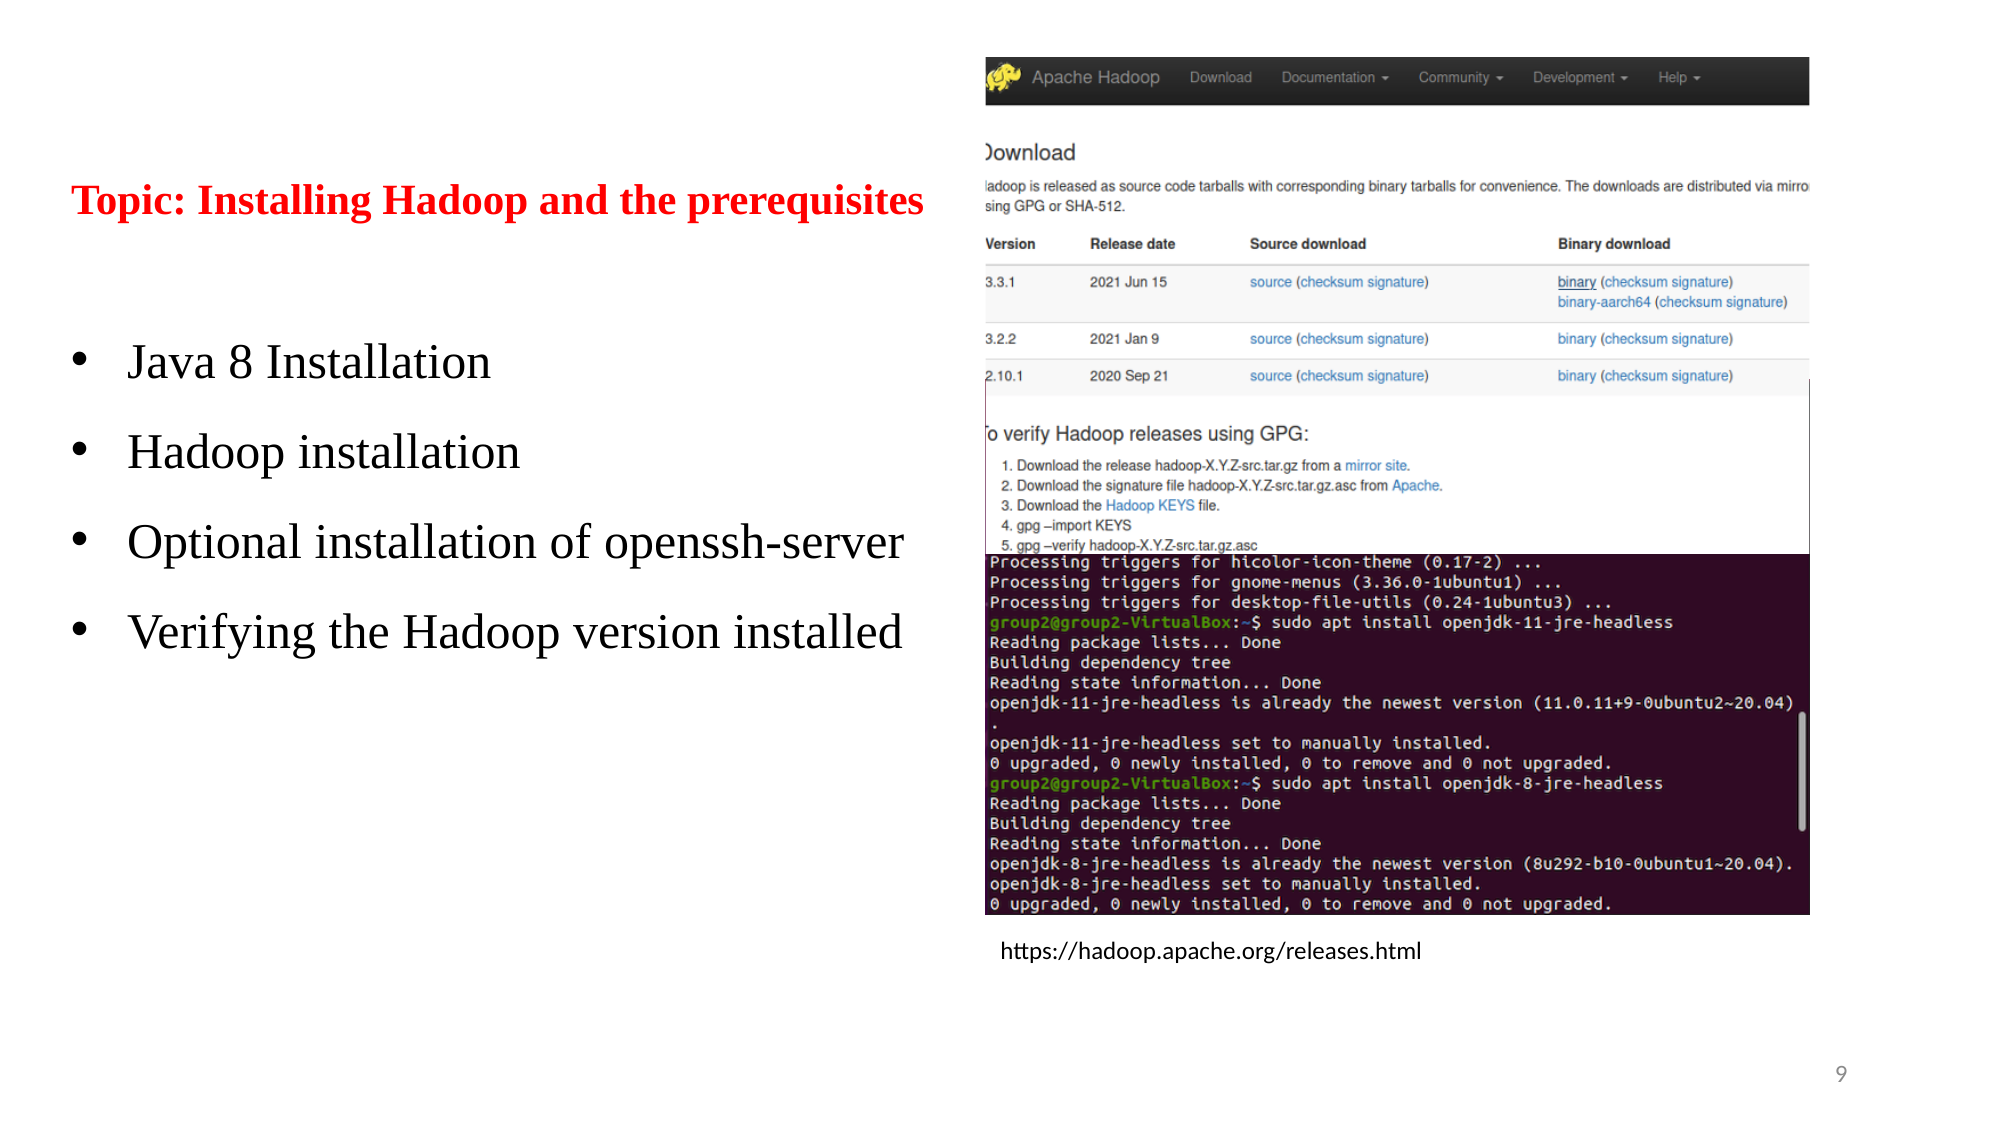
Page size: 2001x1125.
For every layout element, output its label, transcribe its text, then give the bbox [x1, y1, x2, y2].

title Topic: Installing Hadoop and the prerequisites [56, 151, 985, 251]
picture [985, 57, 1810, 915]
text_box https://hadoop.apache.org/releases.html [985, 927, 1613, 972]
slide_number 9 [1412, 1042, 1863, 1103]
text_box Java 8 Installation Hadoop installation Optional installation of openssh-server Verifying the Hadoop version installed [56, 251, 980, 801]
